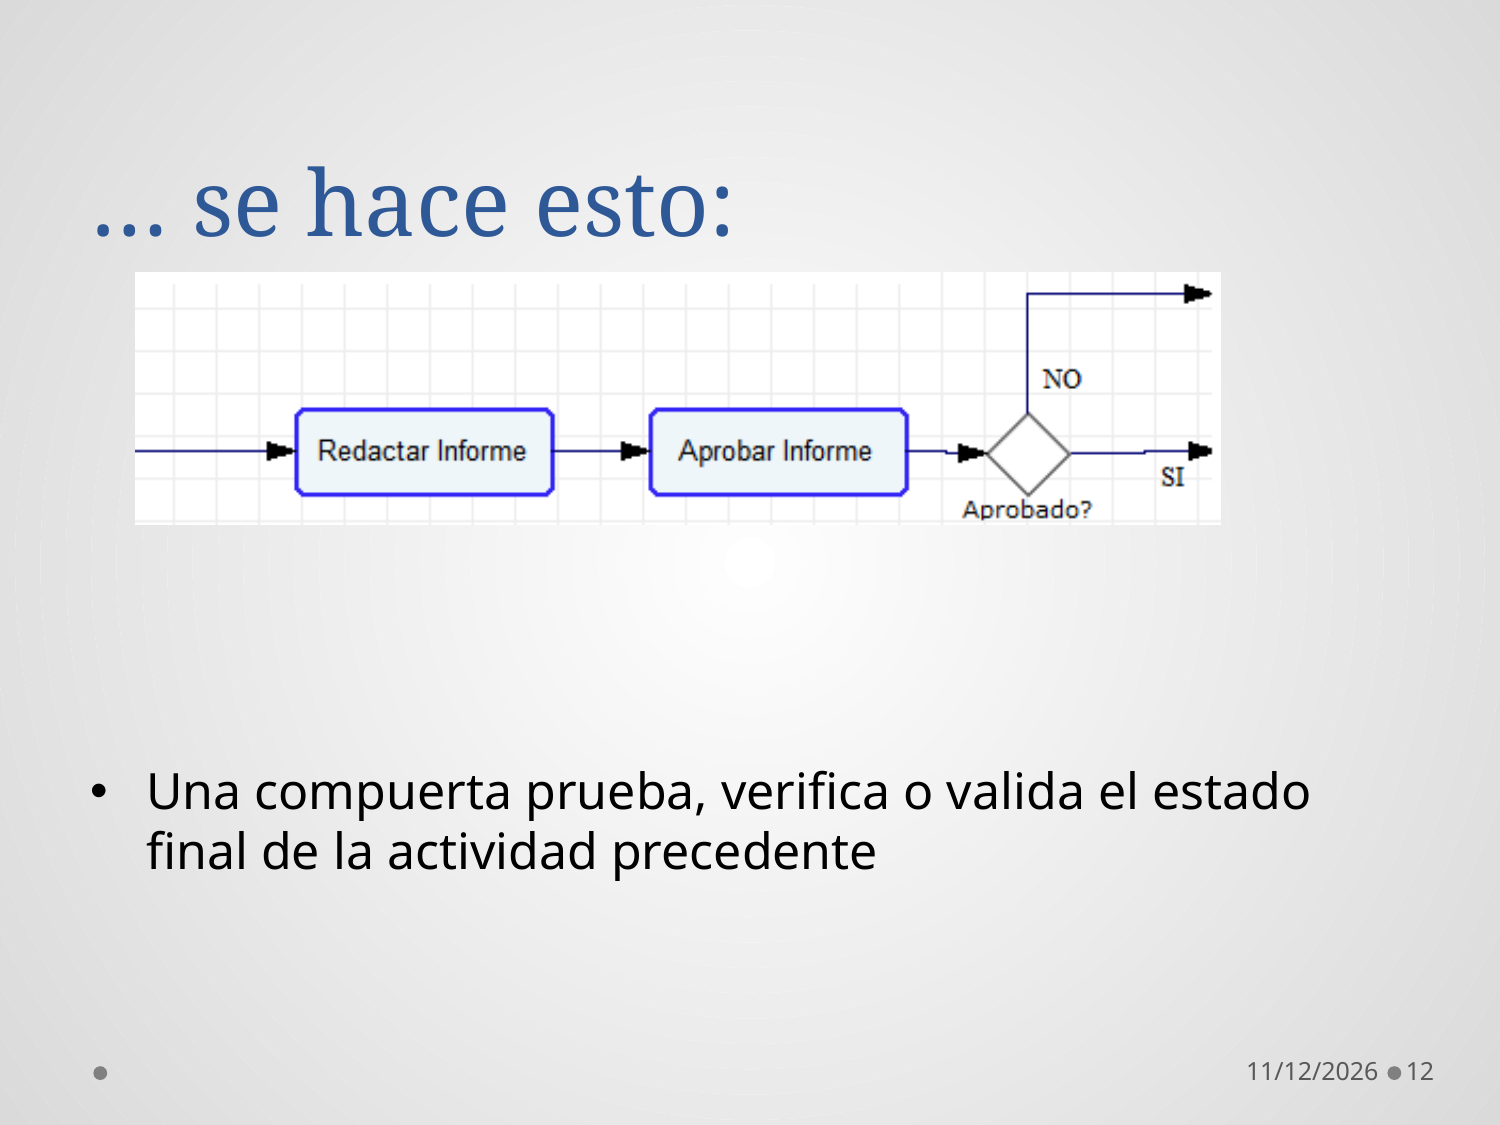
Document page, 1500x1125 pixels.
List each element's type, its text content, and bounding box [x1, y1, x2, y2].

title … se hace esto: [75, 0, 1425, 262]
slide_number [1043, 1042, 1386, 1103]
picture [135, 272, 1221, 526]
slide_number 12 [1401, 1042, 1494, 1103]
list Una compuerta prueba, verifica o valida el estado final de la actividad precedente [75, 262, 1425, 1005]
